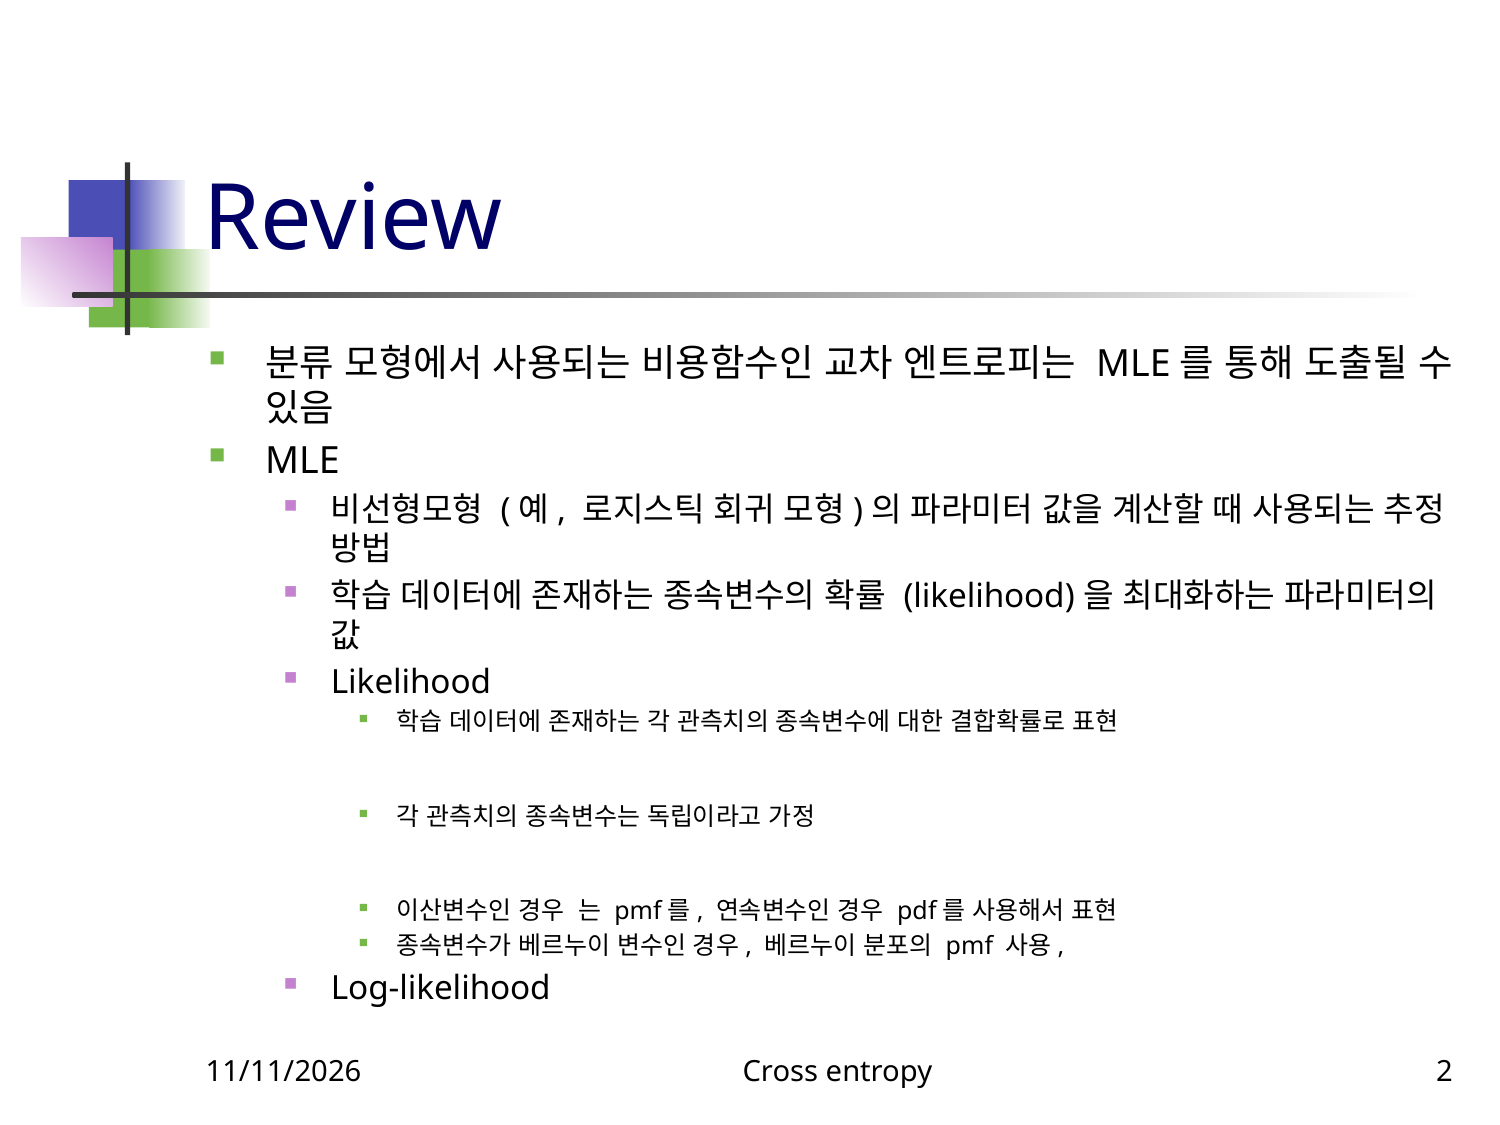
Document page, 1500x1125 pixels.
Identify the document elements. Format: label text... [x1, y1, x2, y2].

title Review [188, 35, 1468, 275]
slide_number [190, 1024, 504, 1100]
footer Cross entropy [600, 1024, 1075, 1100]
slide_number 2 [1155, 1024, 1468, 1100]
